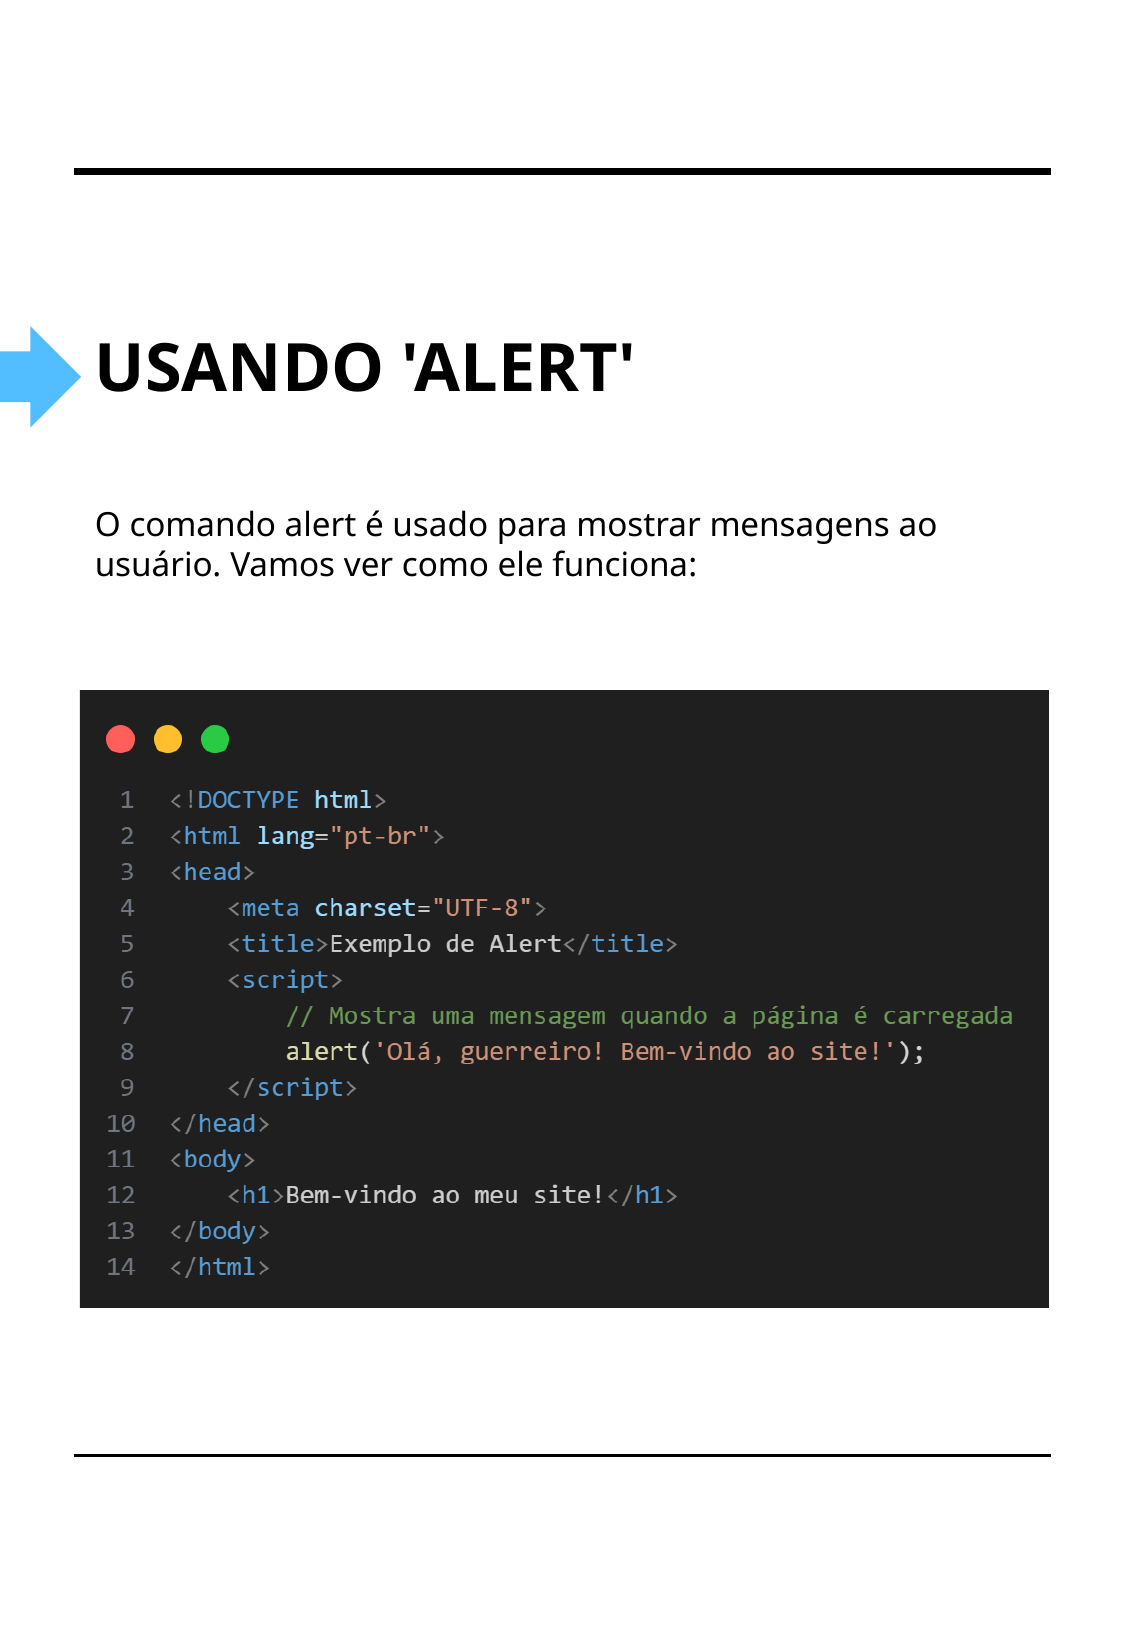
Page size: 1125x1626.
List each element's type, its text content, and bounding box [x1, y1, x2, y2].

text_box O comando alert é usado para mostrar mensagens ao usuário. Vamos ver como ele funciona: [79, 495, 1047, 591]
text_box USANDO 'ALERT' [79, 326, 1047, 463]
picture [79, 690, 1049, 1308]
text_box [0, 323, 83, 430]
